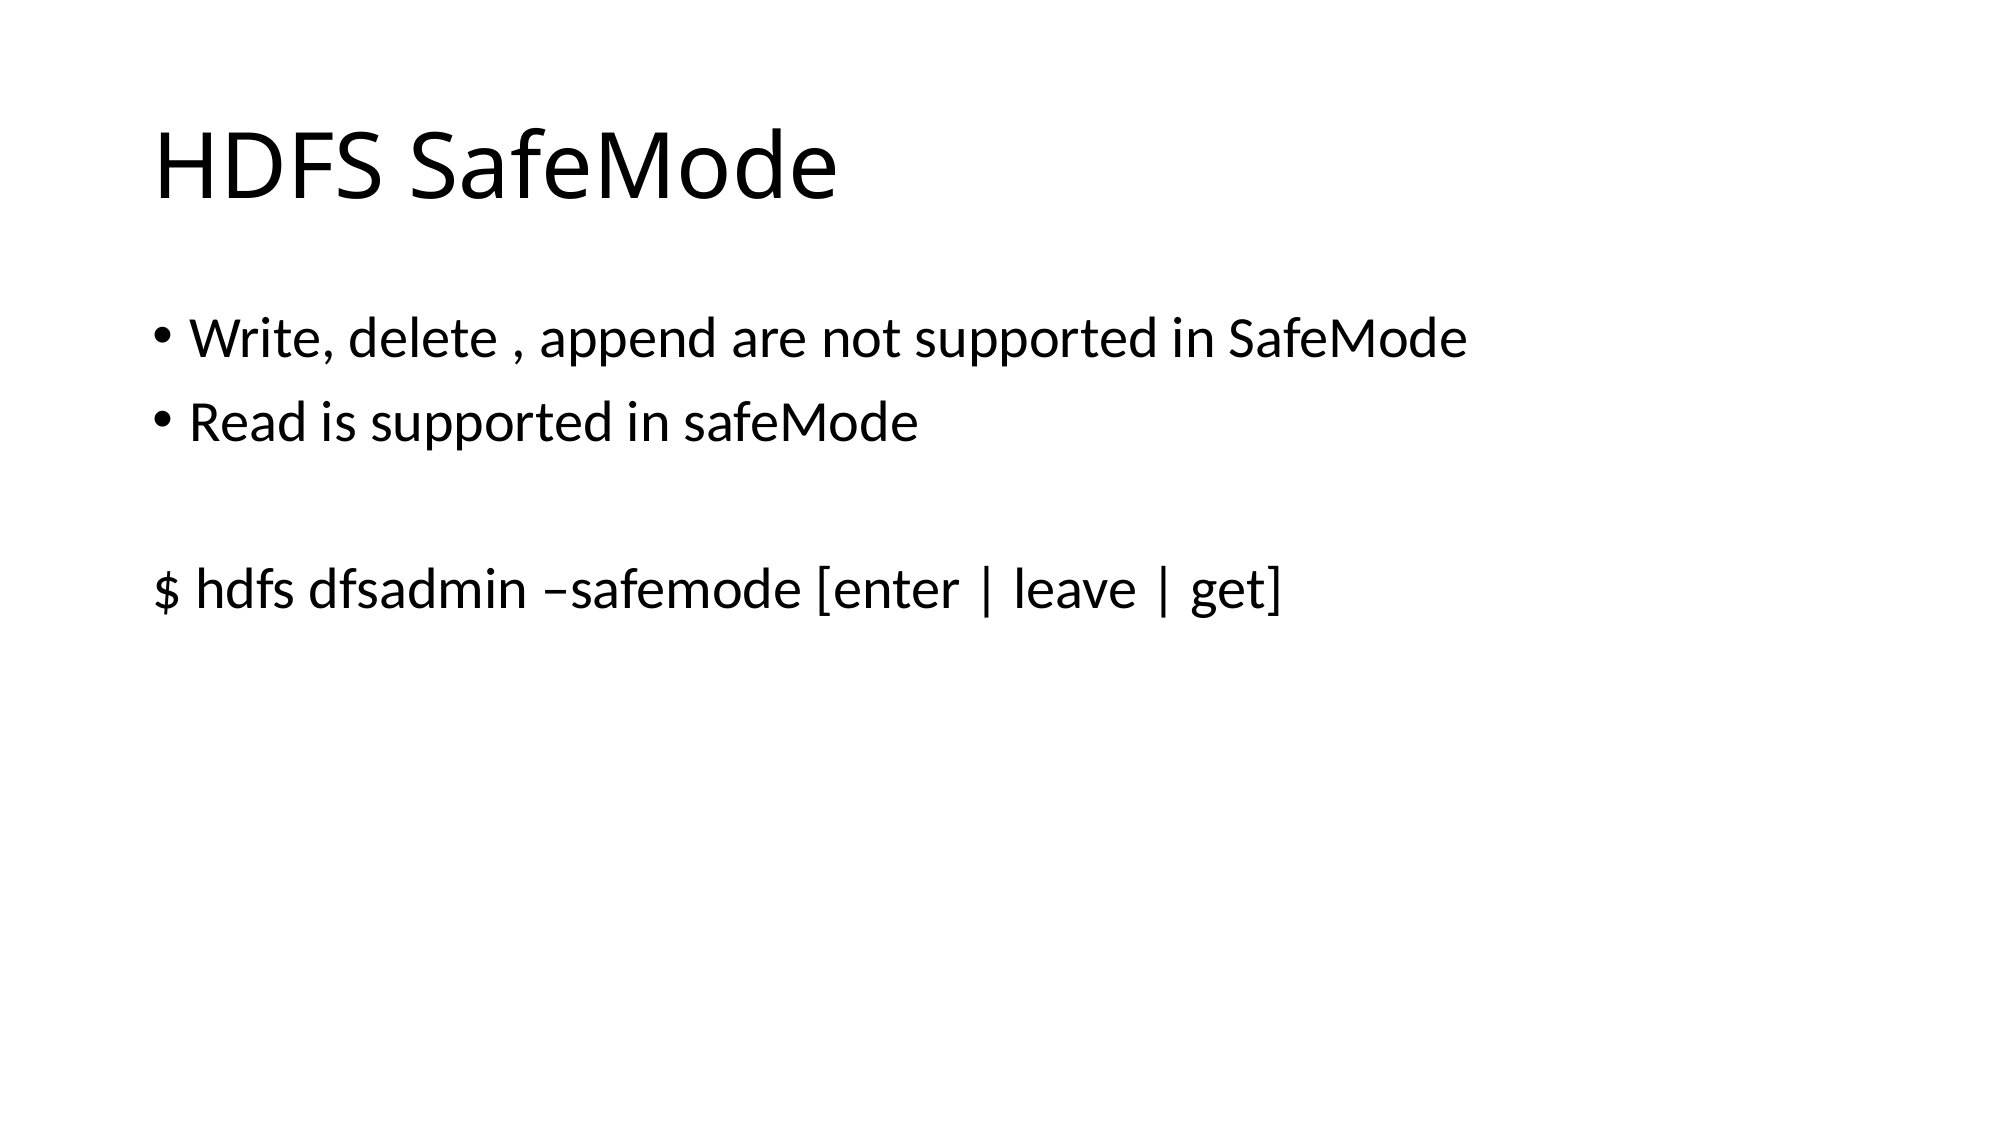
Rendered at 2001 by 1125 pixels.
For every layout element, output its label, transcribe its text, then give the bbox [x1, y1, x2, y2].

title HDFS SafeMode [137, 59, 1863, 278]
list Write, delete , append are not supported in SafeMode Read is supported in safeMode $ hdfs dfsadmin –safemode [enter | leave | get] [137, 299, 1863, 1014]
